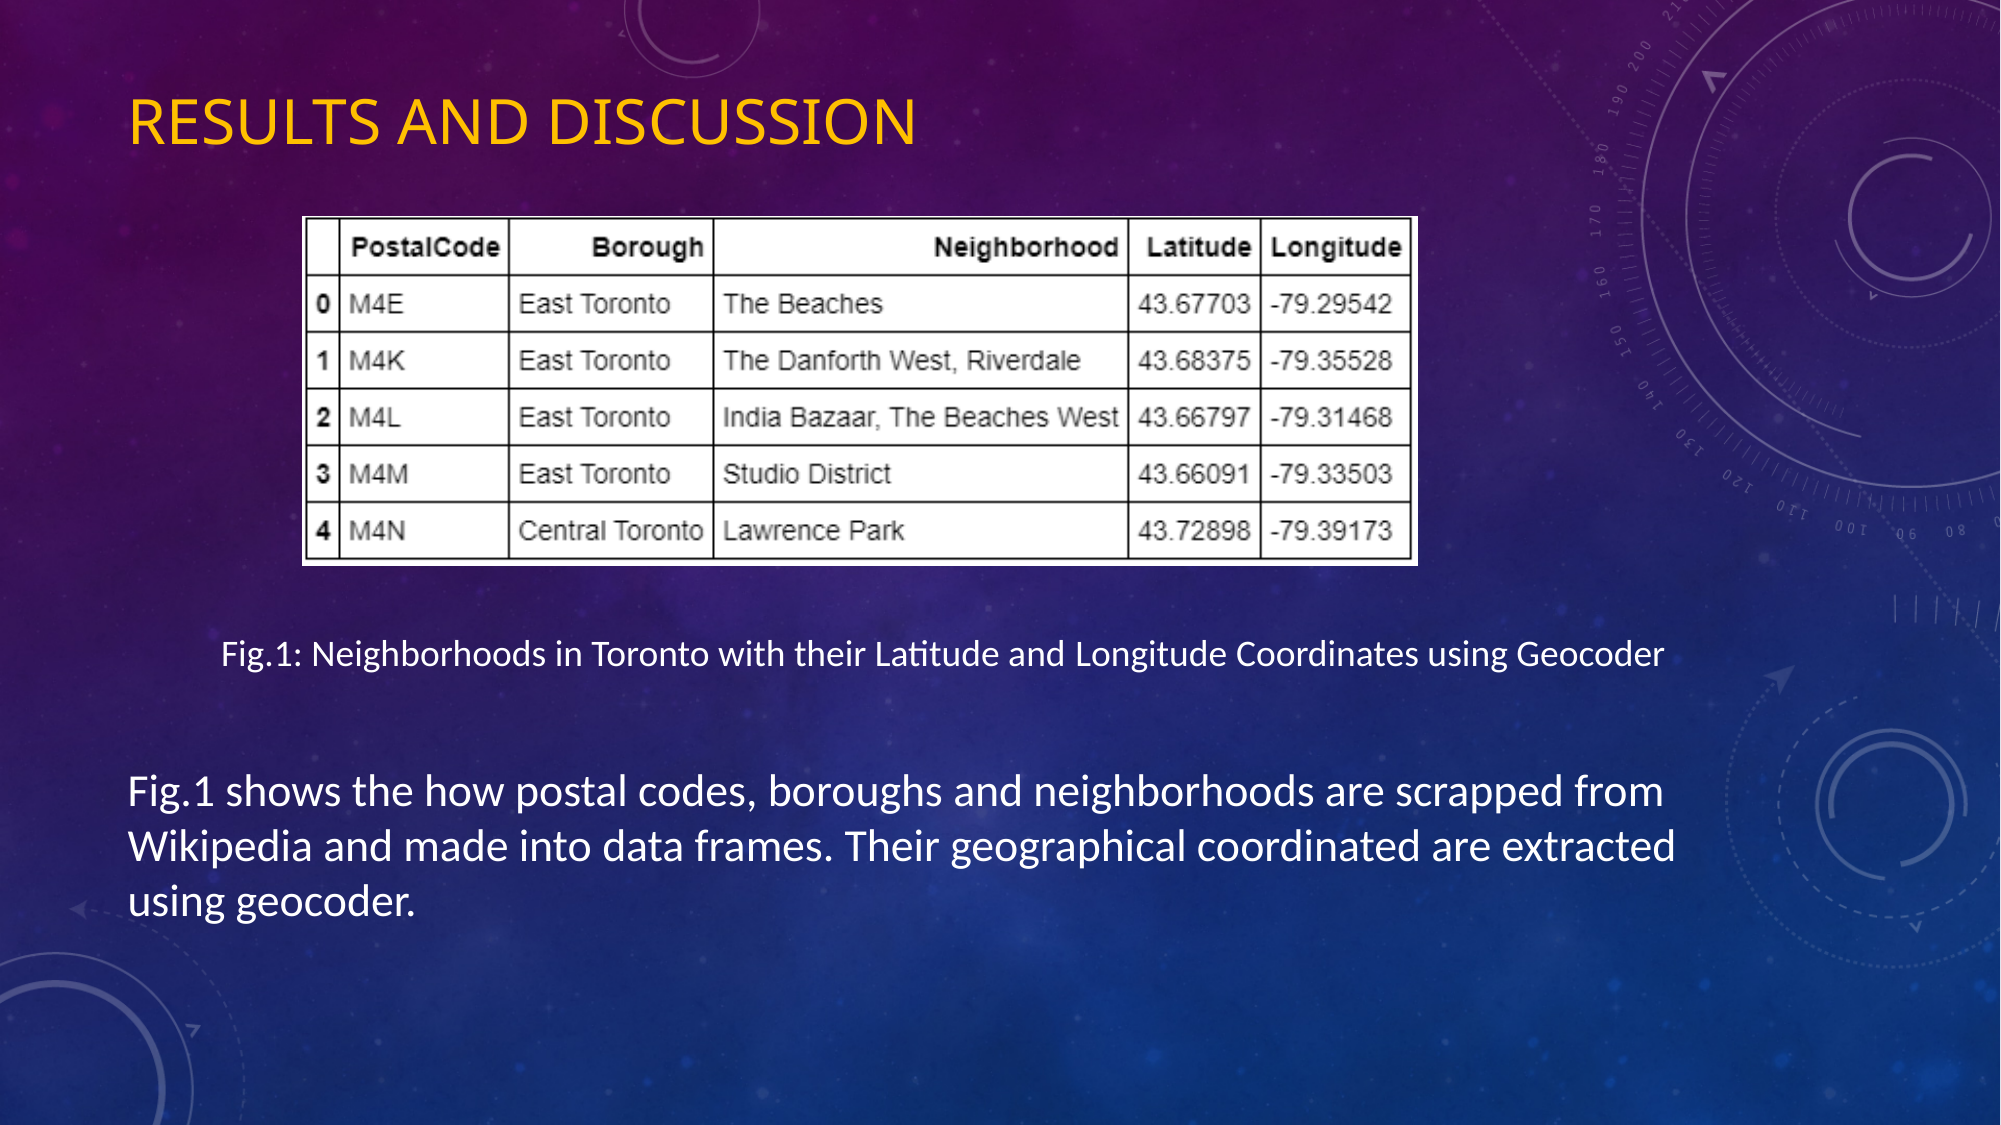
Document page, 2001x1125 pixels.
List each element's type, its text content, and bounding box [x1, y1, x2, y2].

picture [0, 0, 2001, 1125]
list Fig.1: Neighborhoods in Toronto with their Latitude and Longitude Coordinates using Geocoder Fig.1 shows the how postal codes, boroughs and neighborhoods are scrapped from Wikipedia and made into data frames. Their geographical coordinated are extracted using geocoder. [112, 195, 1775, 1098]
picture [301, 216, 1418, 566]
title RESULTS AND DISCUSSION [112, 0, 1775, 195]
